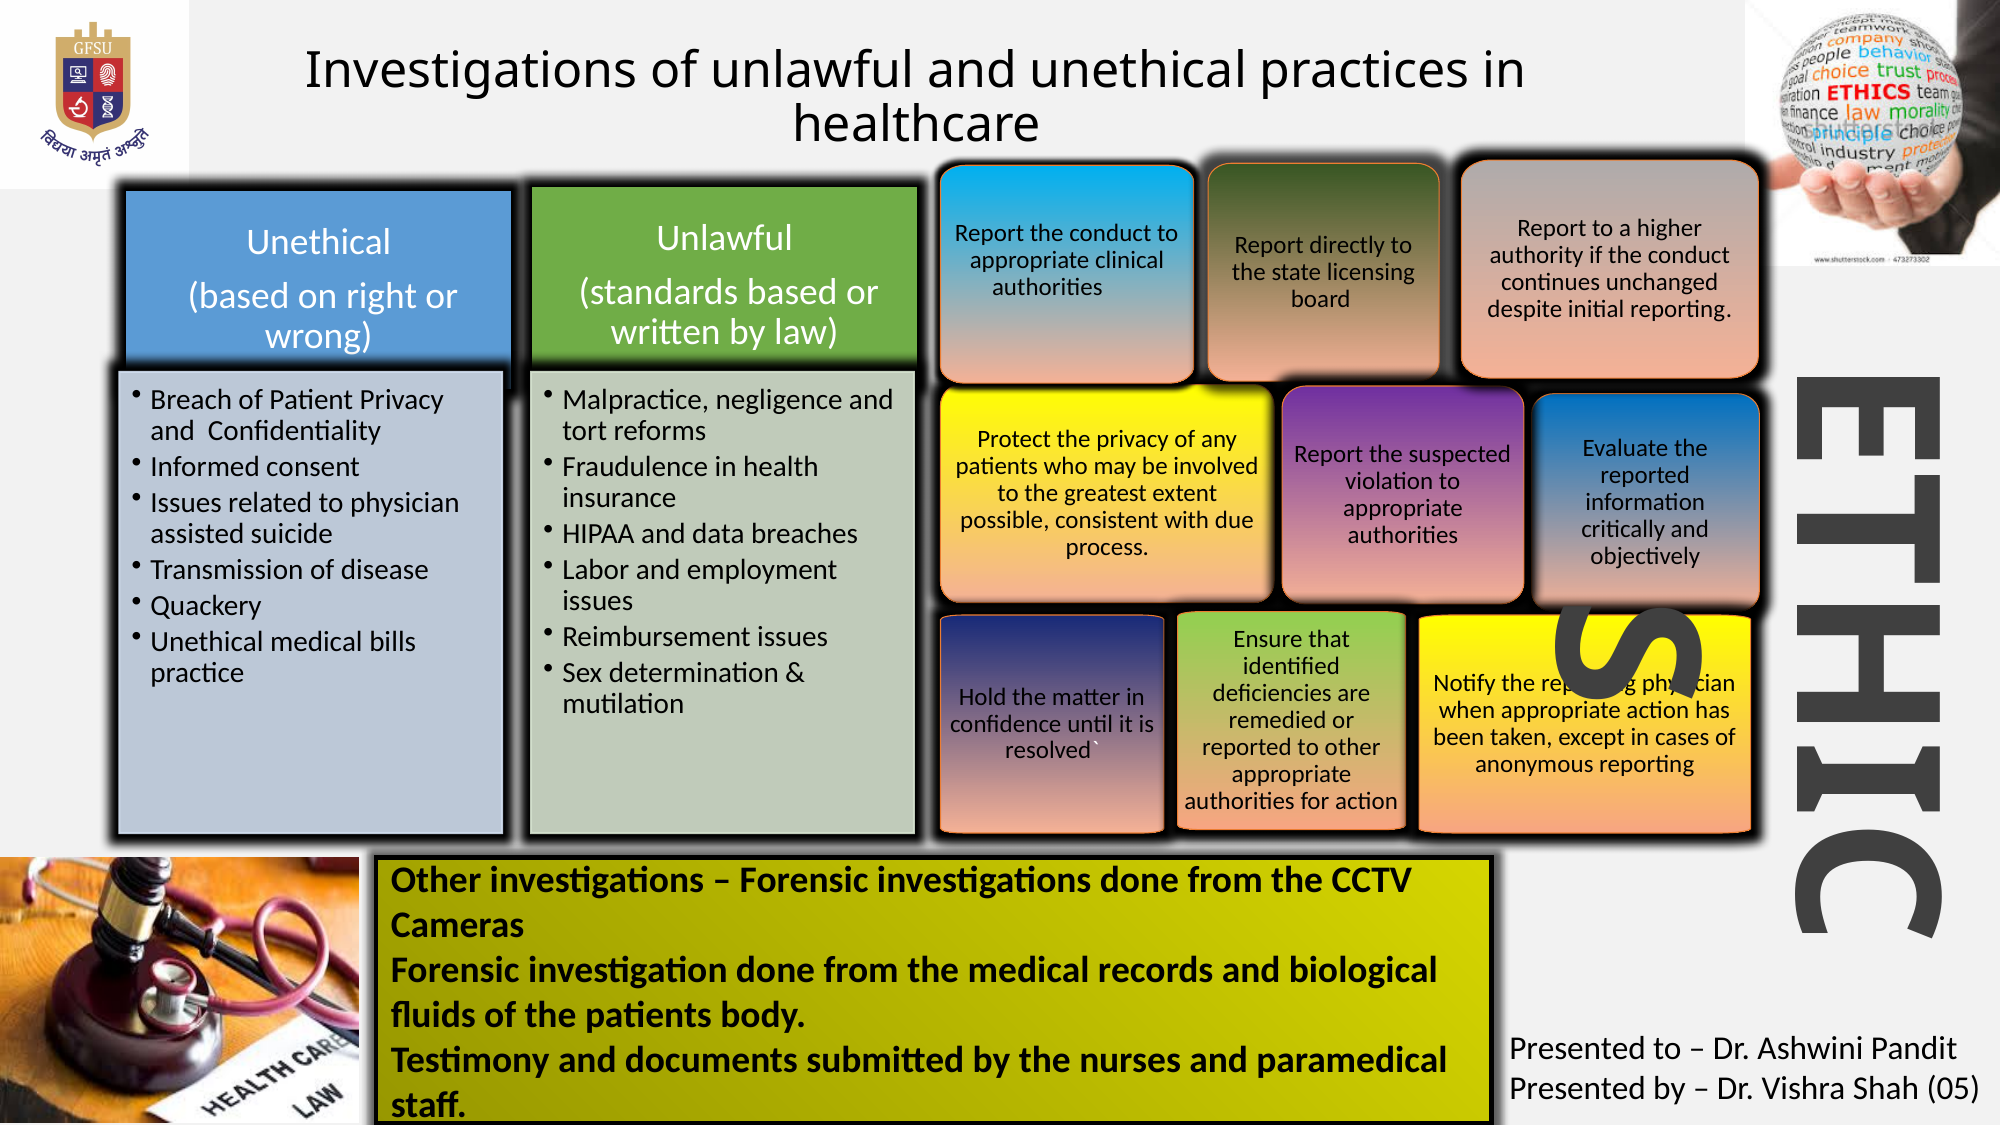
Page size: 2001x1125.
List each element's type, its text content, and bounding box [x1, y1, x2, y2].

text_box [108, 188, 928, 834]
picture [0, 857, 359, 1123]
picture [0, 0, 189, 189]
text_box Other investigations – Forensic investigations done from the CCTV Cameras Forensic investigation done from the medical records and biological fluids of the patients body. Testimony and documents submitted by the nurses and paramedical staff. [375, 857, 1492, 1124]
title Investigations of unlawful and unethical practices in healthcare [189, 10, 1657, 161]
text_box ETHICS [1510, 310, 2000, 996]
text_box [940, 160, 1760, 834]
picture [1745, 0, 2000, 266]
text_box Presented to – Dr. Ashwini Pandit Presented by – Dr. Vishra Shah (05) [1510, 1018, 1996, 1114]
